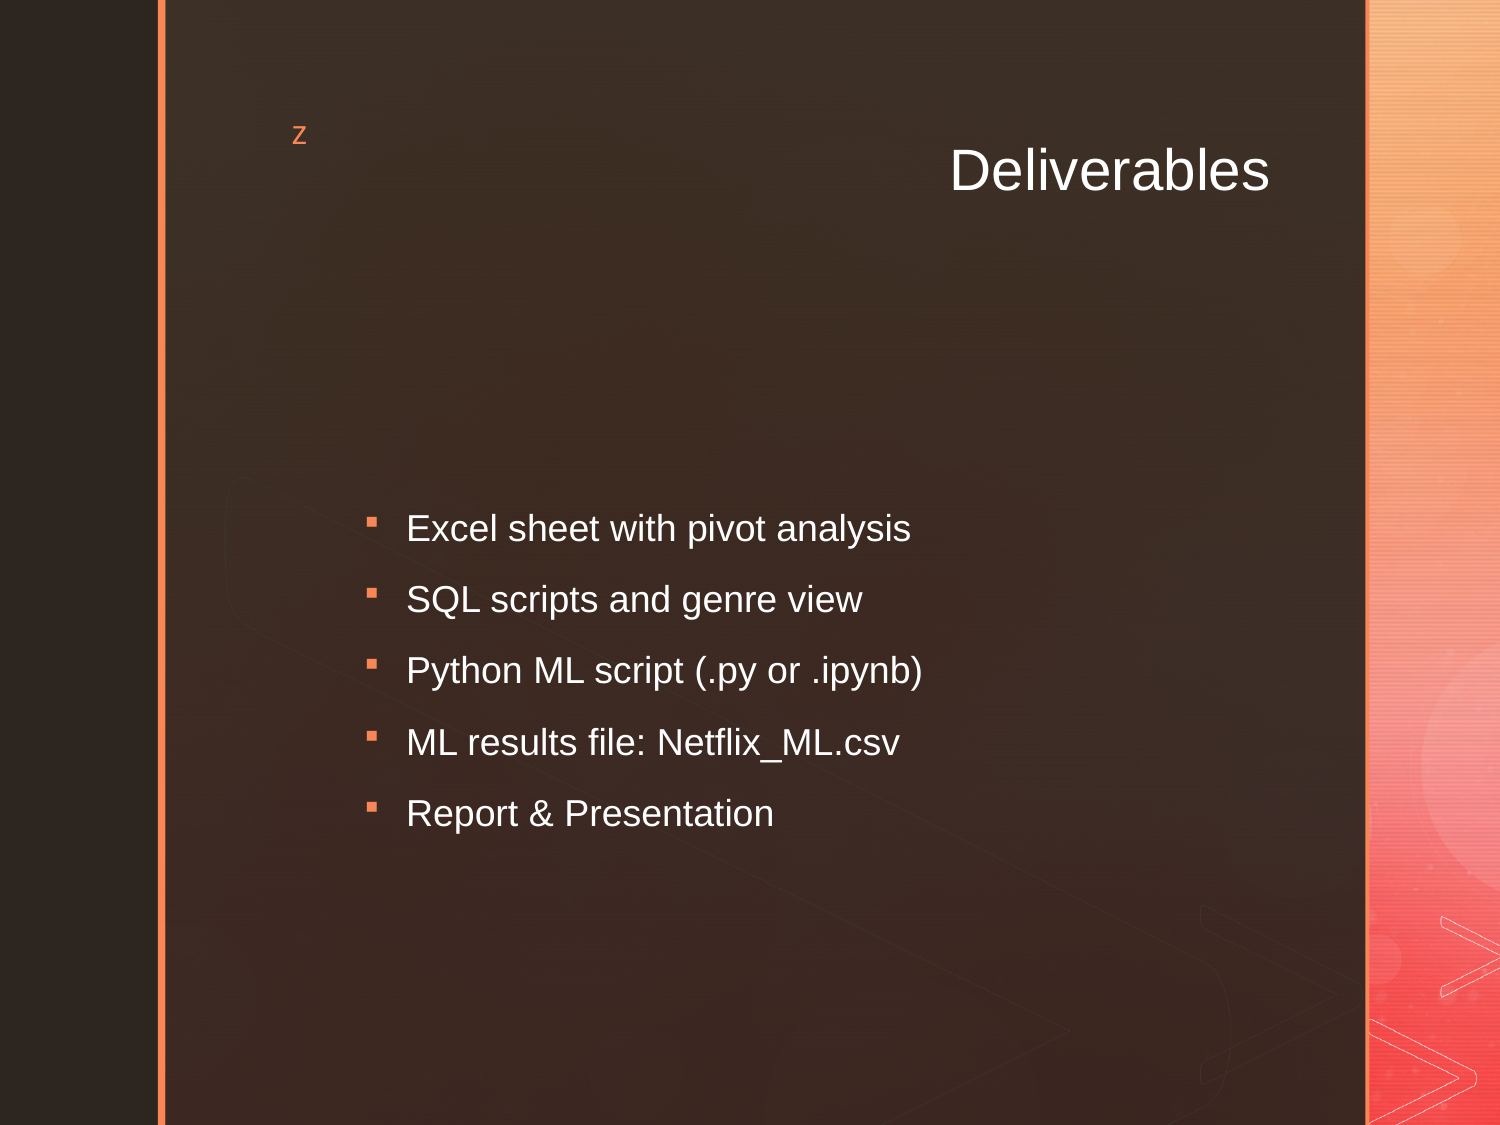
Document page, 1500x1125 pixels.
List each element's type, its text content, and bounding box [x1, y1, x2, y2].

list Excel sheet with pivot analysis SQL scripts and genre view Python ML script (.py or .ipynb) ML results file: Netflix_ML.csv Report & Presentation [348, 336, 1286, 993]
picture [1370, 0, 1500, 1125]
title Deliverables [321, 132, 1286, 310]
